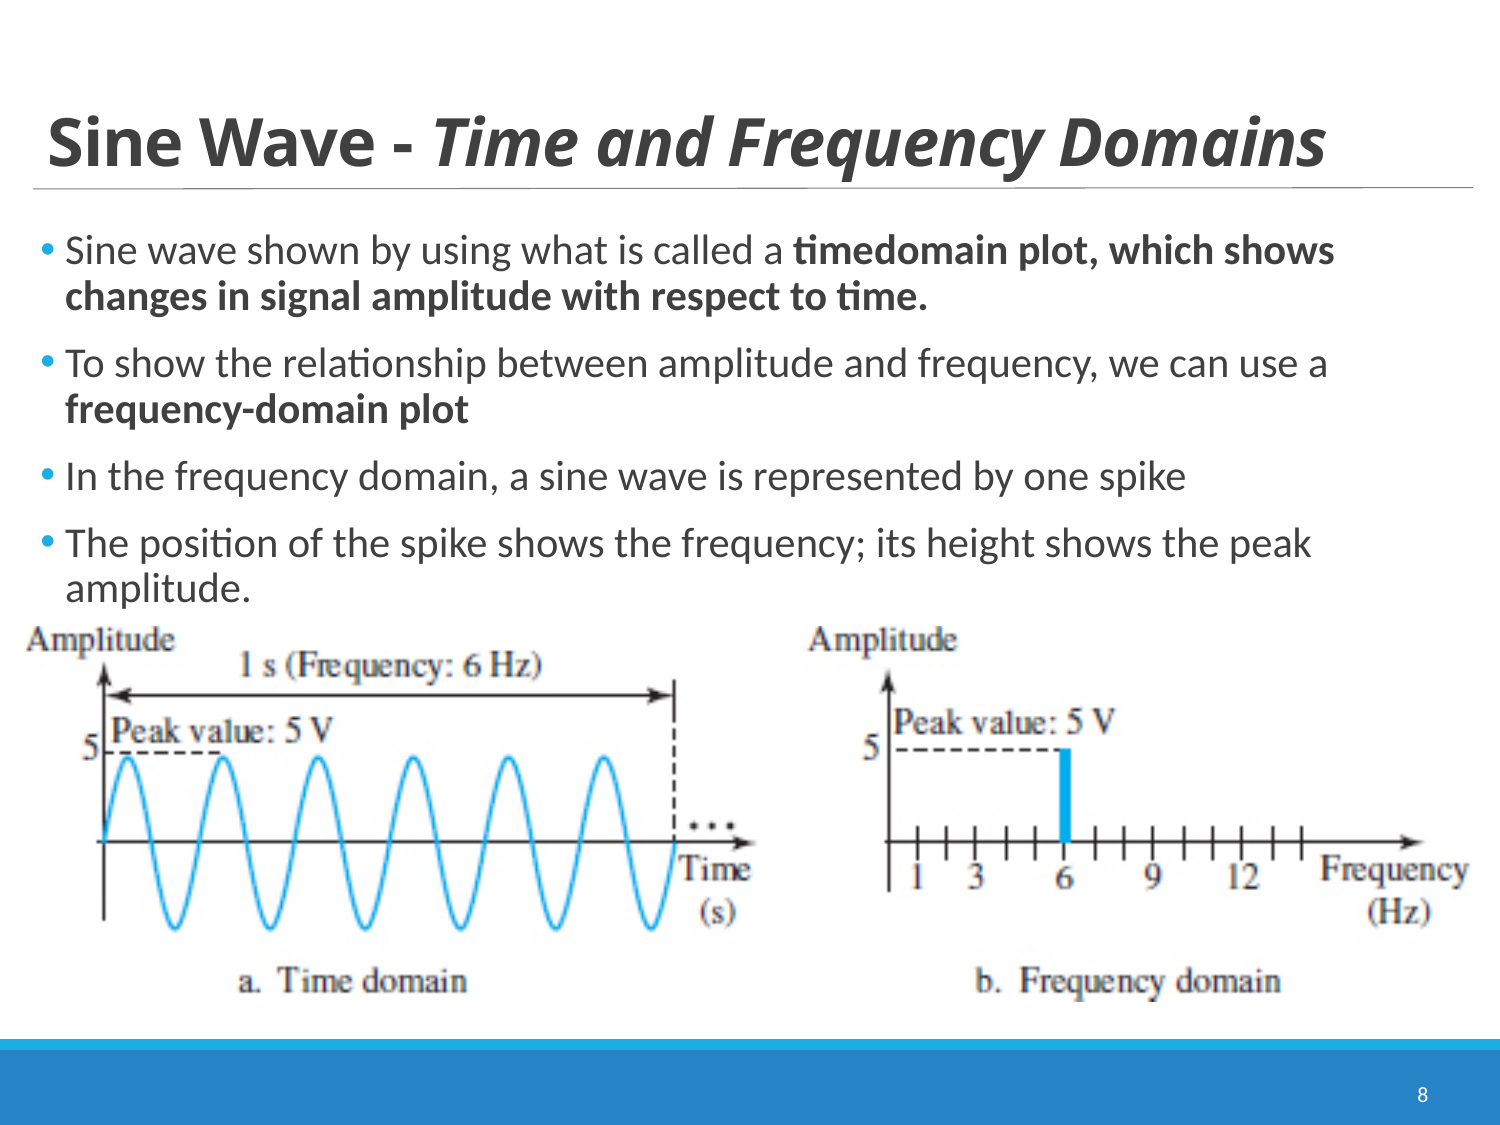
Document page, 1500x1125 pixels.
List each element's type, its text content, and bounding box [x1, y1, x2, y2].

title Sine Wave - Time and Frequency Domains [32, 37, 1473, 188]
list Sine wave shown by using what is called a timedomain plot, which shows changes in signal amplitude with respect to time. To show the relationship between amplitude and frequency, we can use a frequency-domain plot In the frequency domain, a sine wave is represented by one spike The position of the spike shows the frequency; its height shows the peak amplitude. [32, 220, 1473, 623]
picture [26, 626, 1473, 1003]
